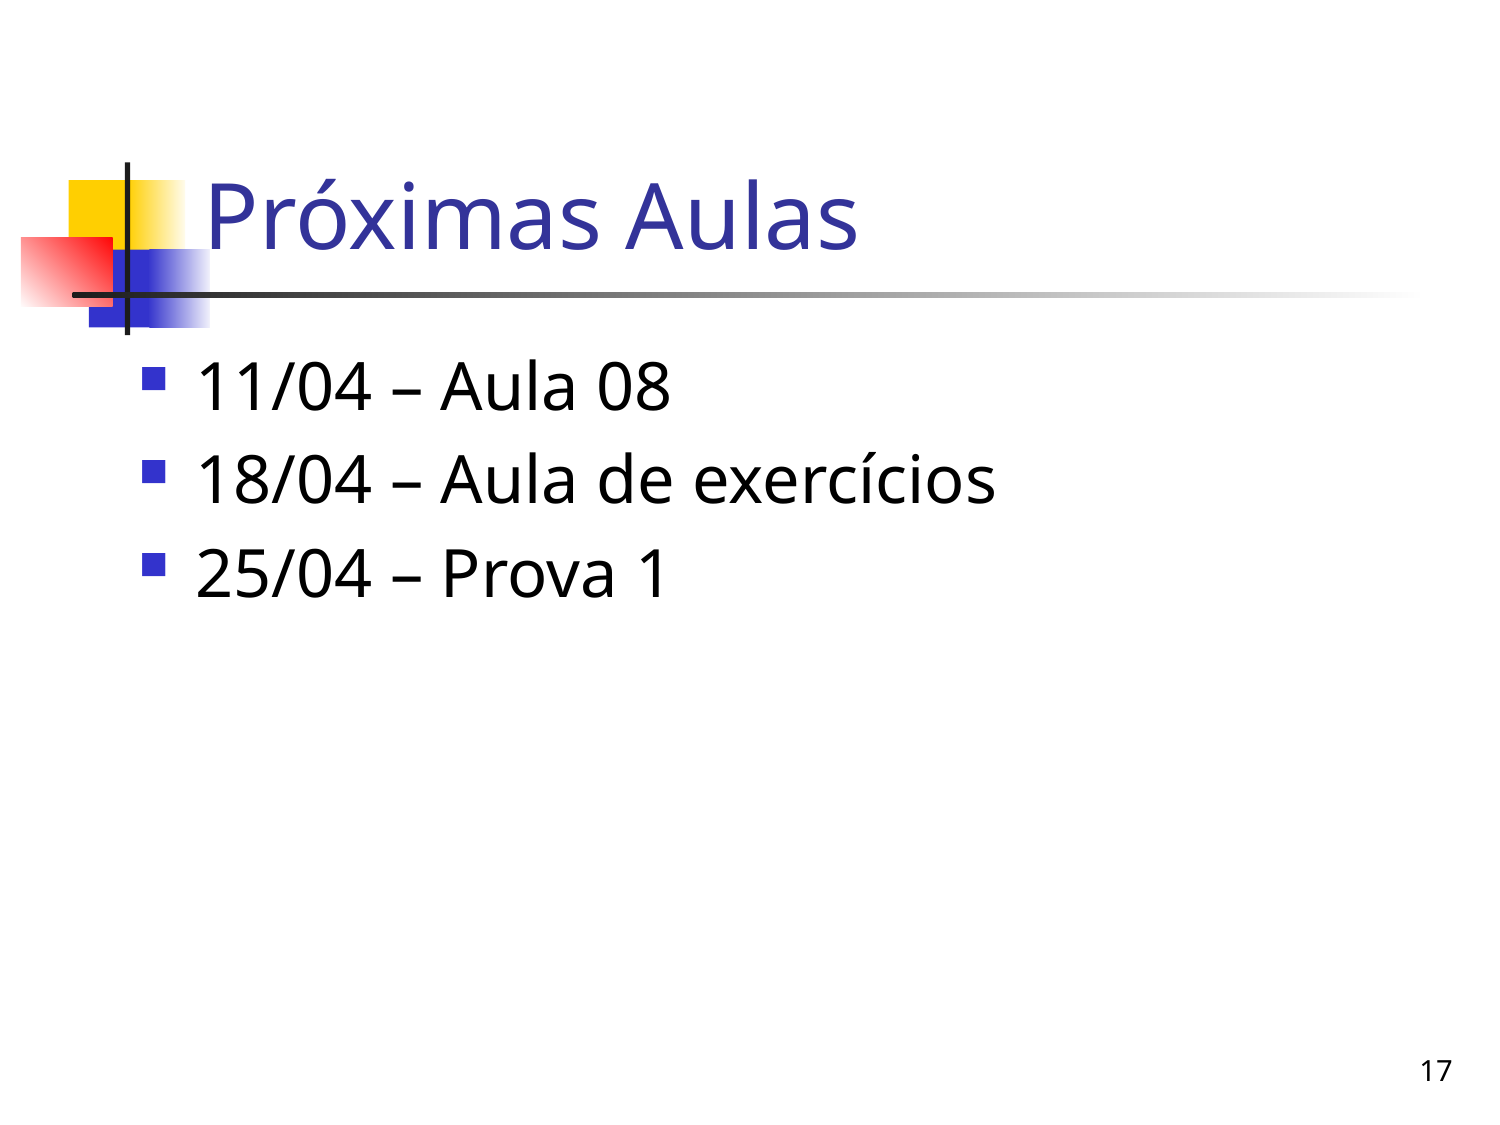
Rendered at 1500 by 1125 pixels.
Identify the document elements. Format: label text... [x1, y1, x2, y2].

list 11/04 – Aula 08 18/04 – Aula de exercícios 25/04 – Prova 1 [123, 336, 1400, 1012]
title Próximas Aulas [188, 34, 1468, 276]
slide_number 17 [1154, 1023, 1468, 1100]
